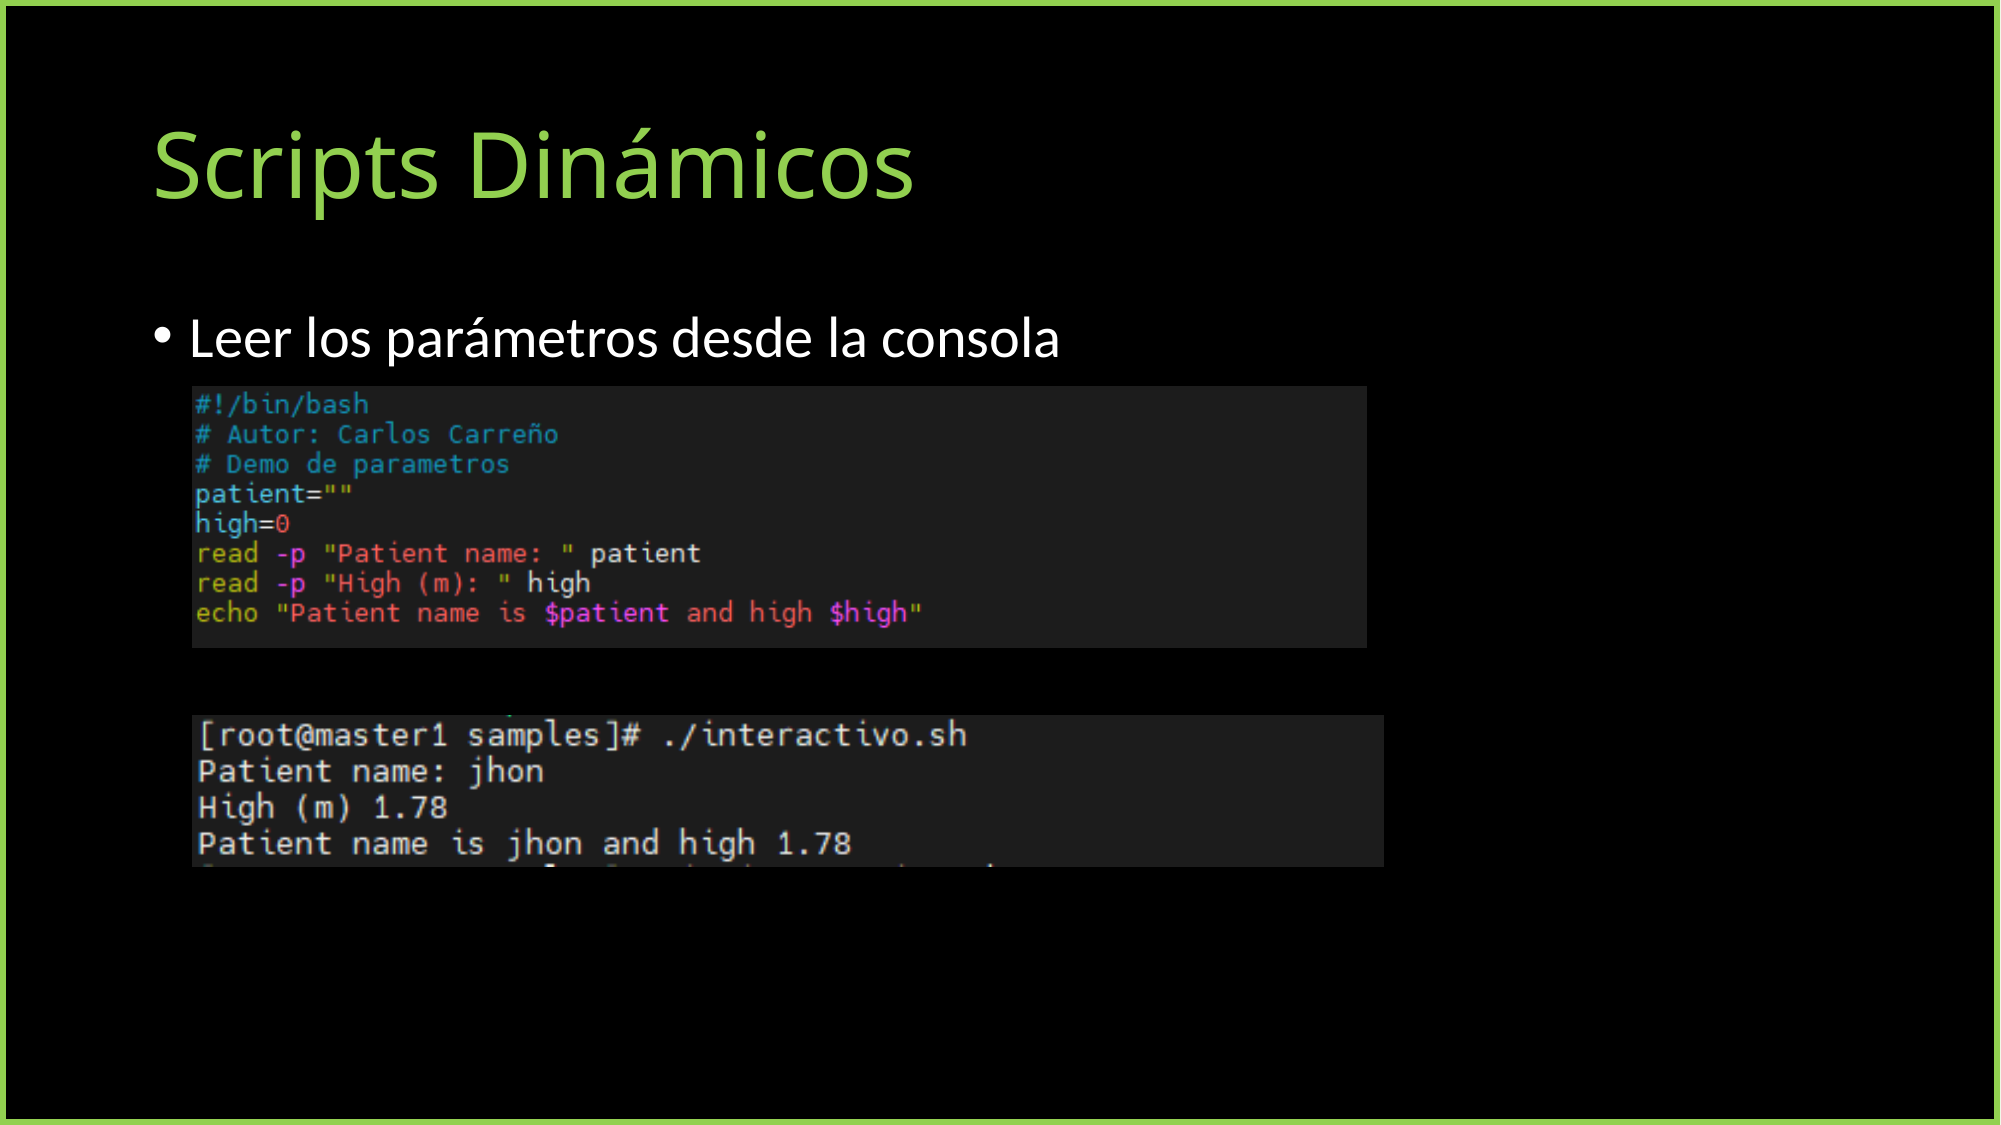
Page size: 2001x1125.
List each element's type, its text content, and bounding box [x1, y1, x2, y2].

list Leer los parámetros desde la consola [137, 299, 1863, 1014]
picture [192, 715, 1384, 867]
picture [192, 386, 1367, 648]
title Scripts Dinámicos [137, 59, 1863, 278]
